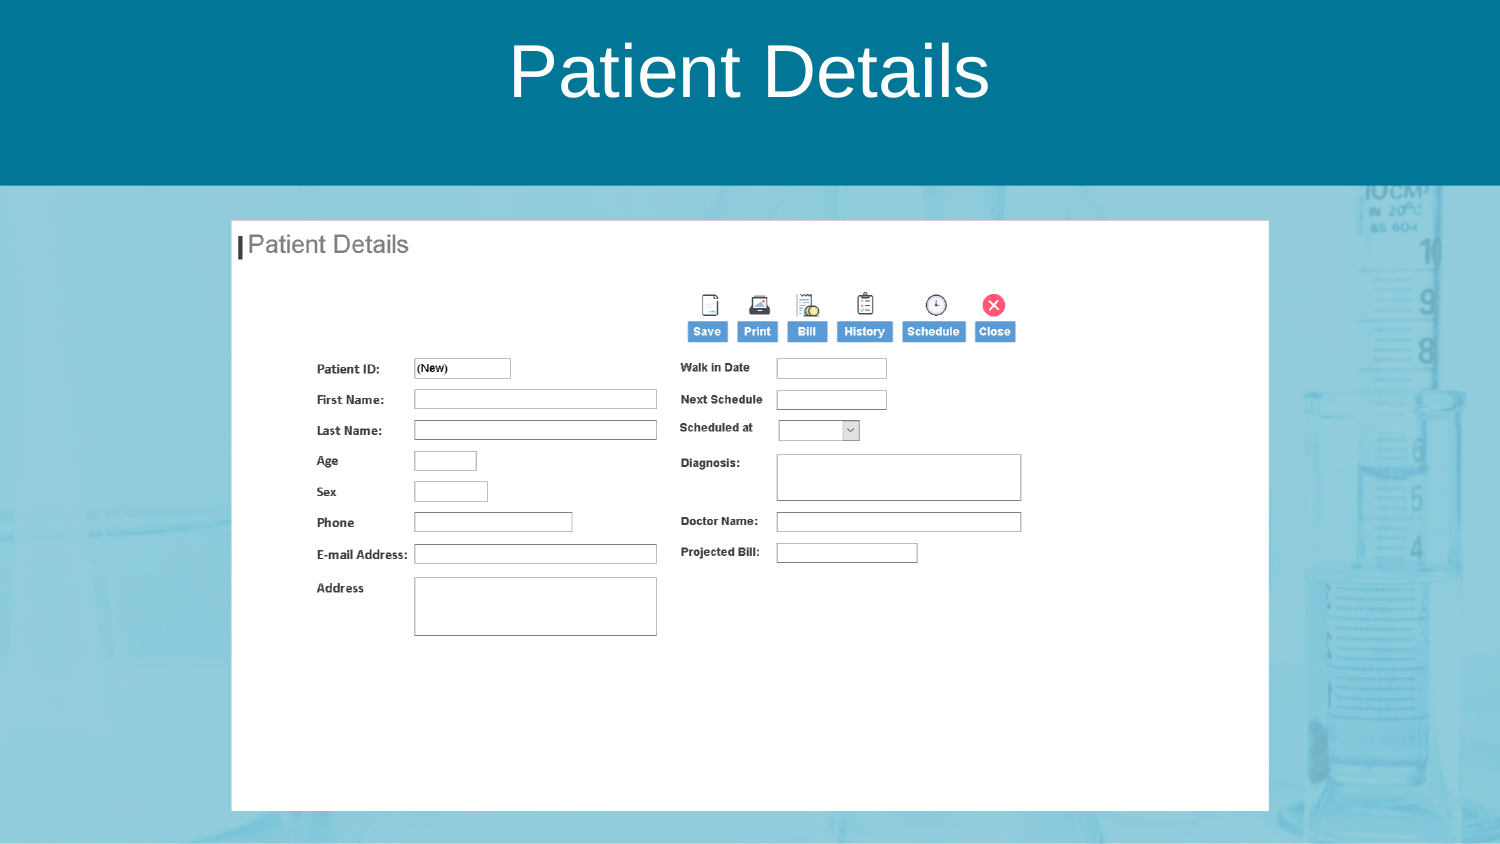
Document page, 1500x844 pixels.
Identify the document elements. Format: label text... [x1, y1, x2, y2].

picture [230, 220, 1269, 811]
list Patient Details [0, 20, 1500, 115]
